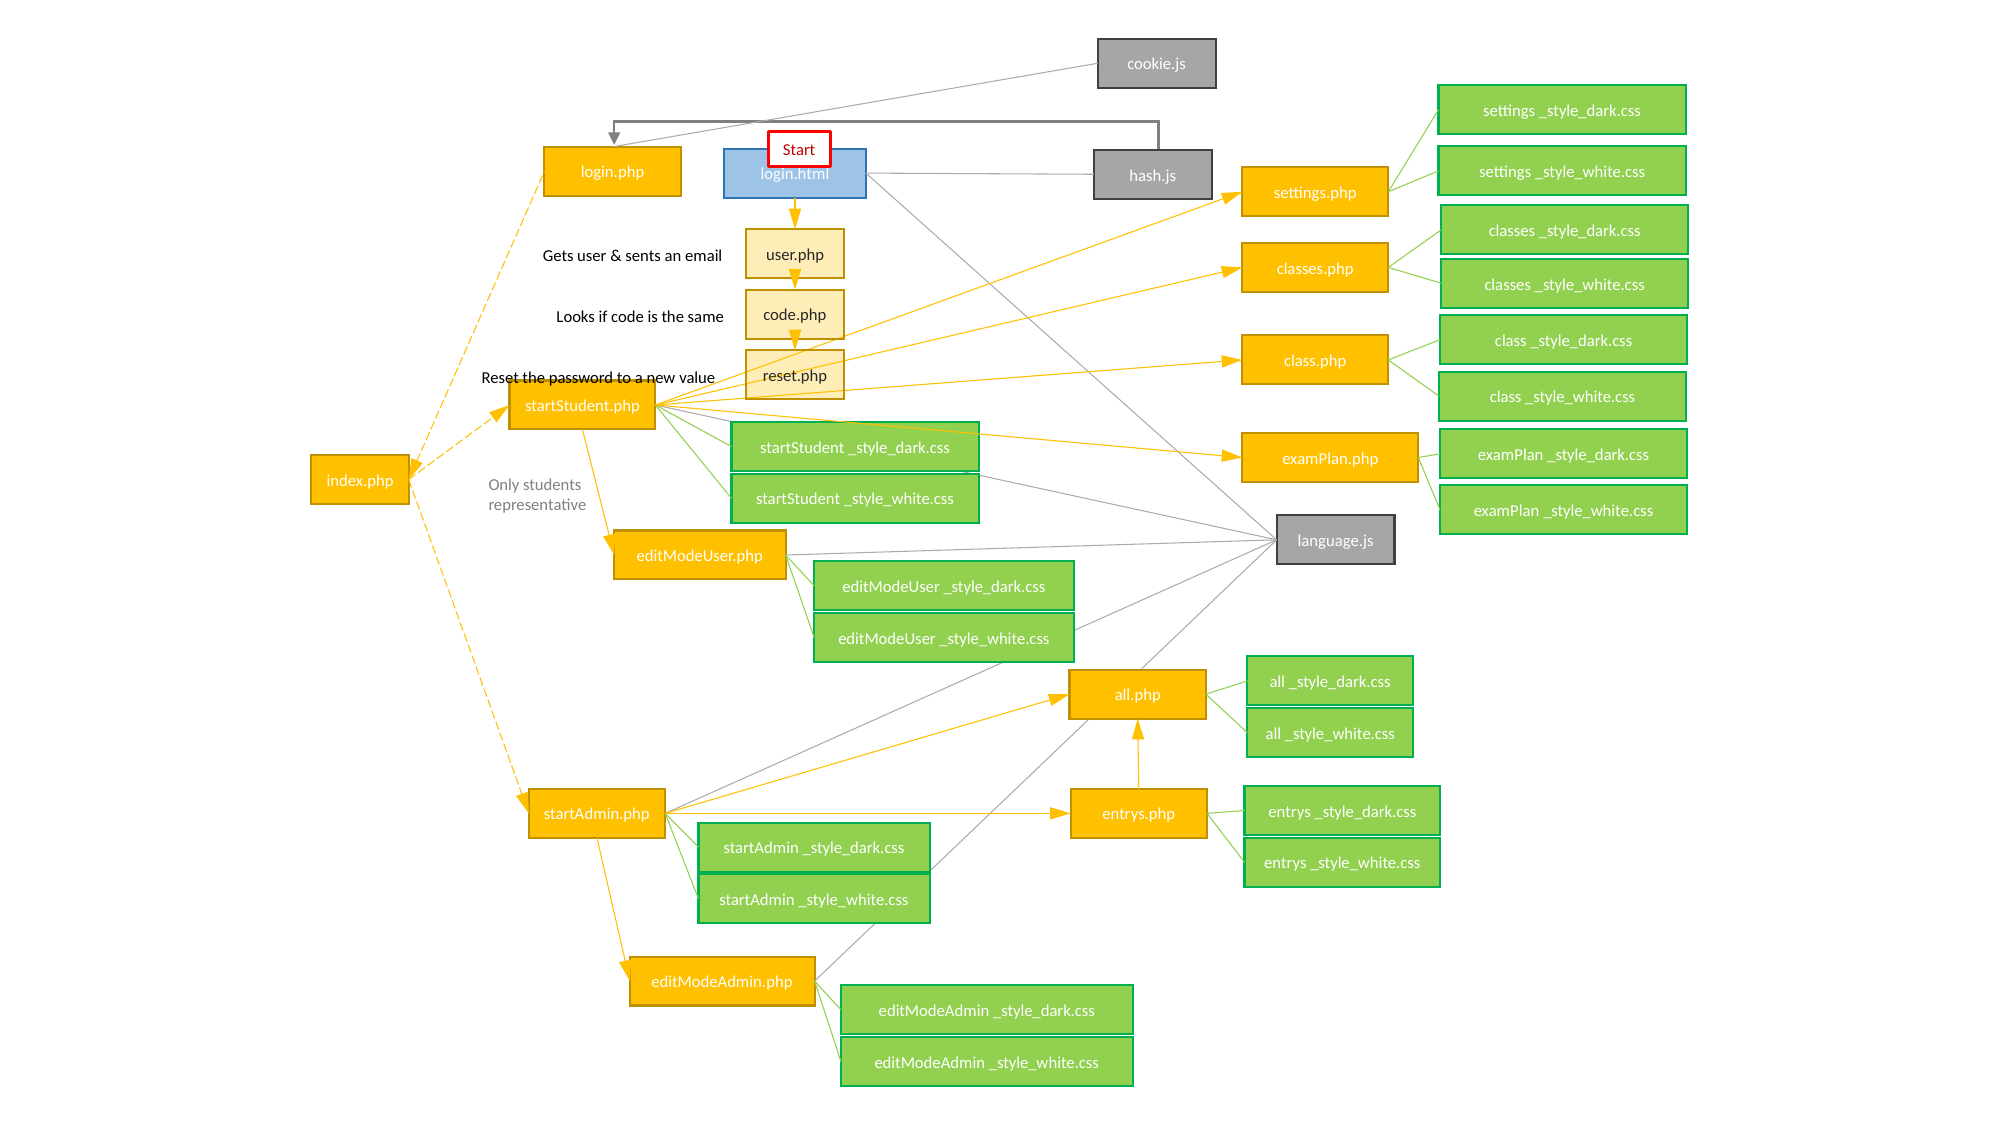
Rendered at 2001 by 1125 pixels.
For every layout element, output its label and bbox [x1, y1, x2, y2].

text_box [311, 38, 1689, 1087]
